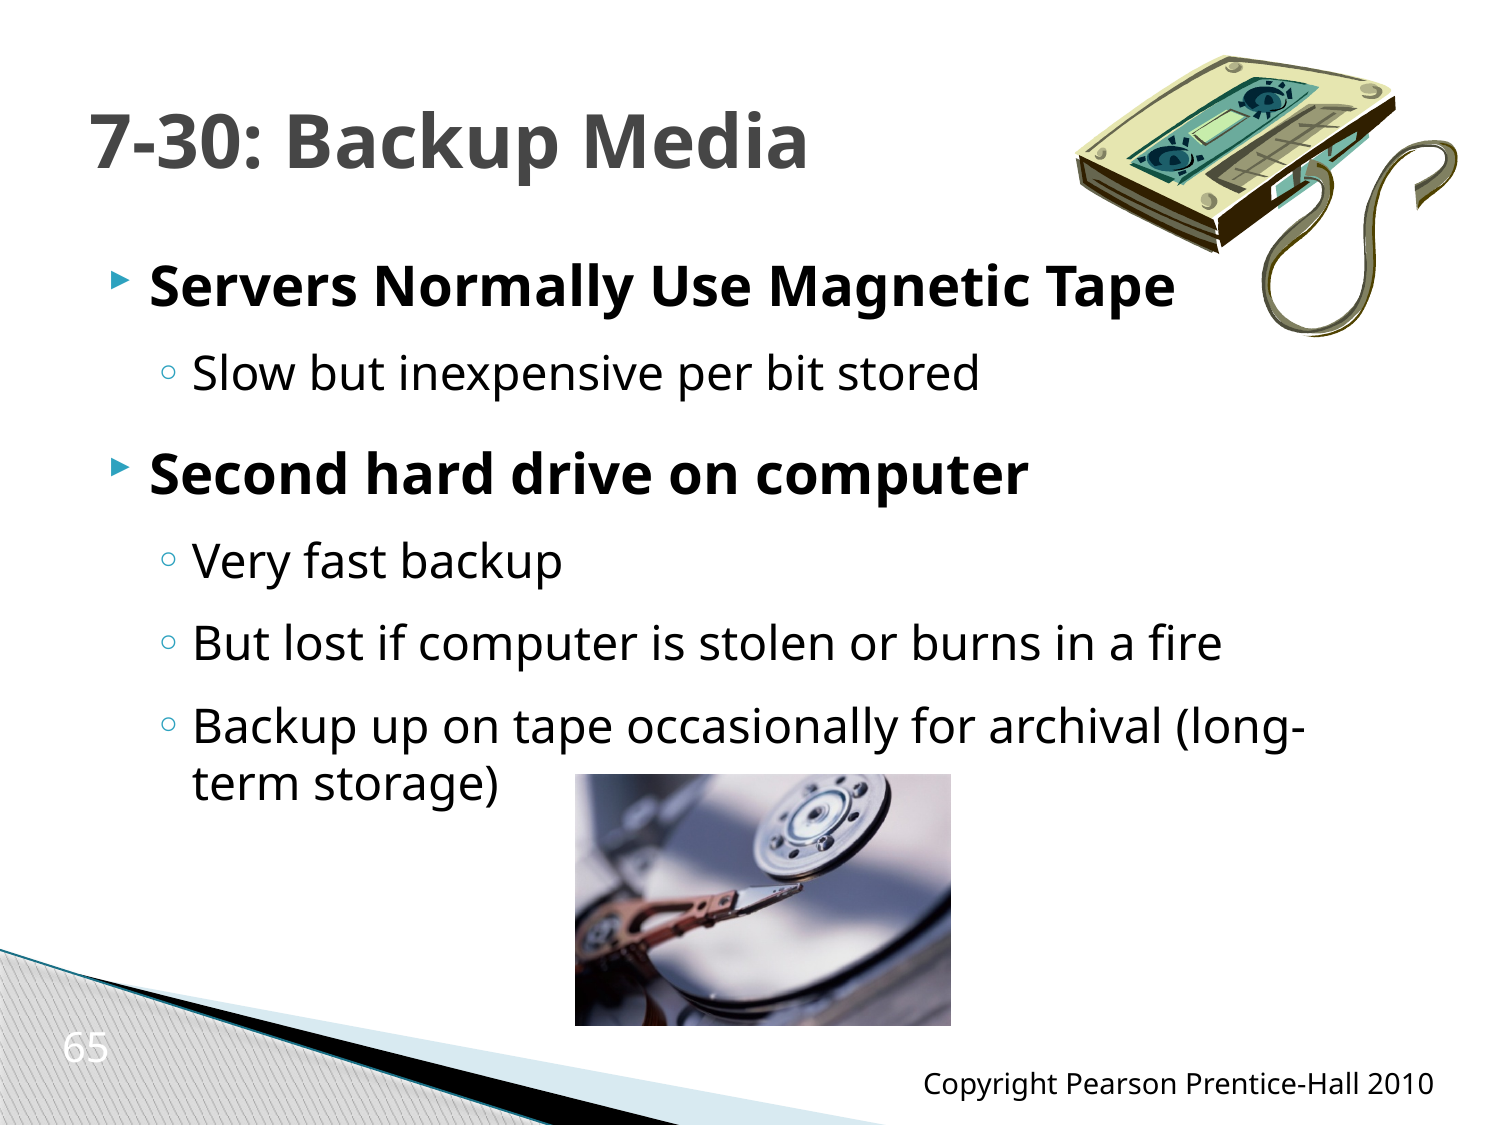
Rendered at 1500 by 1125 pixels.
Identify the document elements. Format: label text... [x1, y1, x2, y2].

picture [1074, 49, 1463, 343]
slide_number 65 [0, 1025, 125, 1085]
picture [574, 774, 951, 1026]
footer Copyright Pearson Prentice-Hall 2010 [737, 1052, 1450, 1113]
list Servers Normally Use Magnetic Tape Slow but inexpensive per bit stored Second hard drive on computer Very fast backup But lost if computer is stolen or burns in a fire Backup up on tape occasionally for archival (long-term storage) [75, 242, 1425, 986]
title 7-30: Backup Media [75, 45, 1425, 233]
